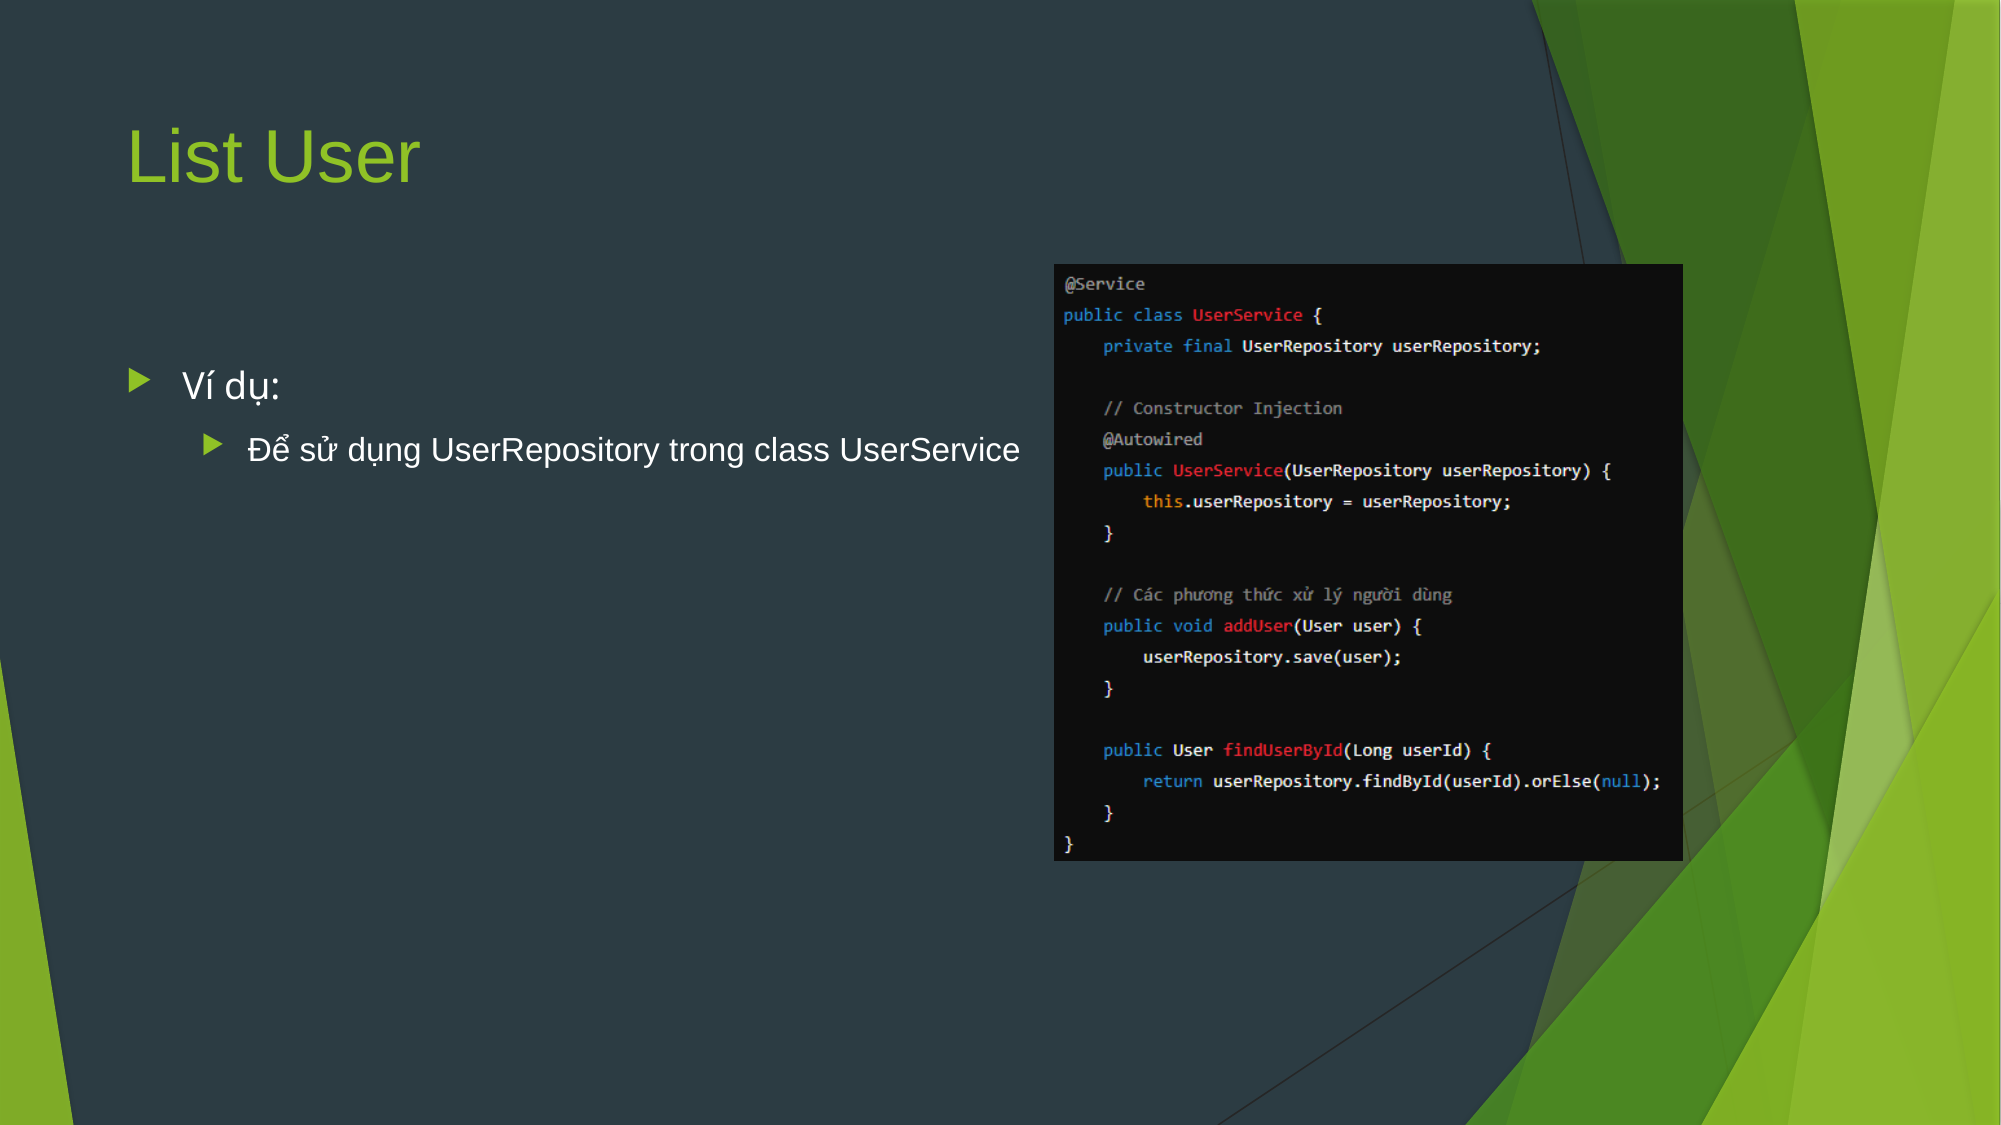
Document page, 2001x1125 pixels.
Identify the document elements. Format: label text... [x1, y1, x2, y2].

list Ví dụ: Để sử dụng UserRepository trong class UserService [111, 354, 1522, 992]
title List User [111, 99, 1522, 317]
picture [1054, 264, 1683, 861]
